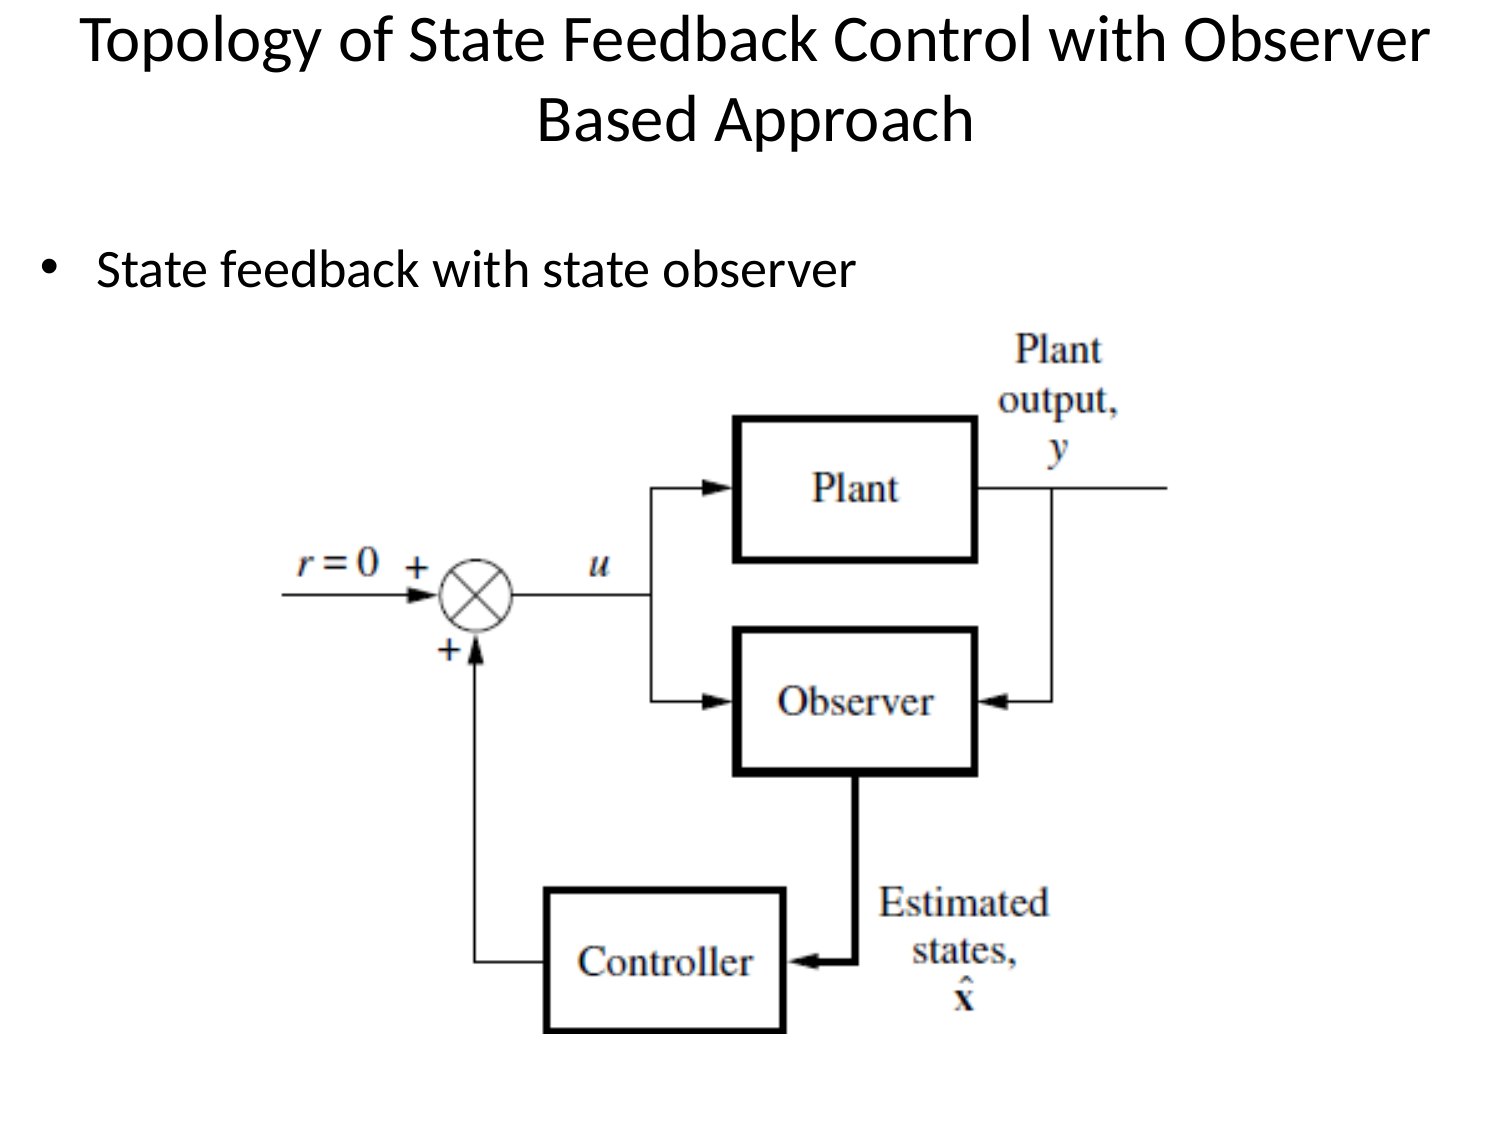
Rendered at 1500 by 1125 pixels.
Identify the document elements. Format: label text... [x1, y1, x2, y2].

list State feedback with state observer [24, 149, 1488, 1113]
picture [274, 324, 1176, 1034]
title Topology of State Feedback Control with Observer Based Approach [24, 0, 1488, 149]
